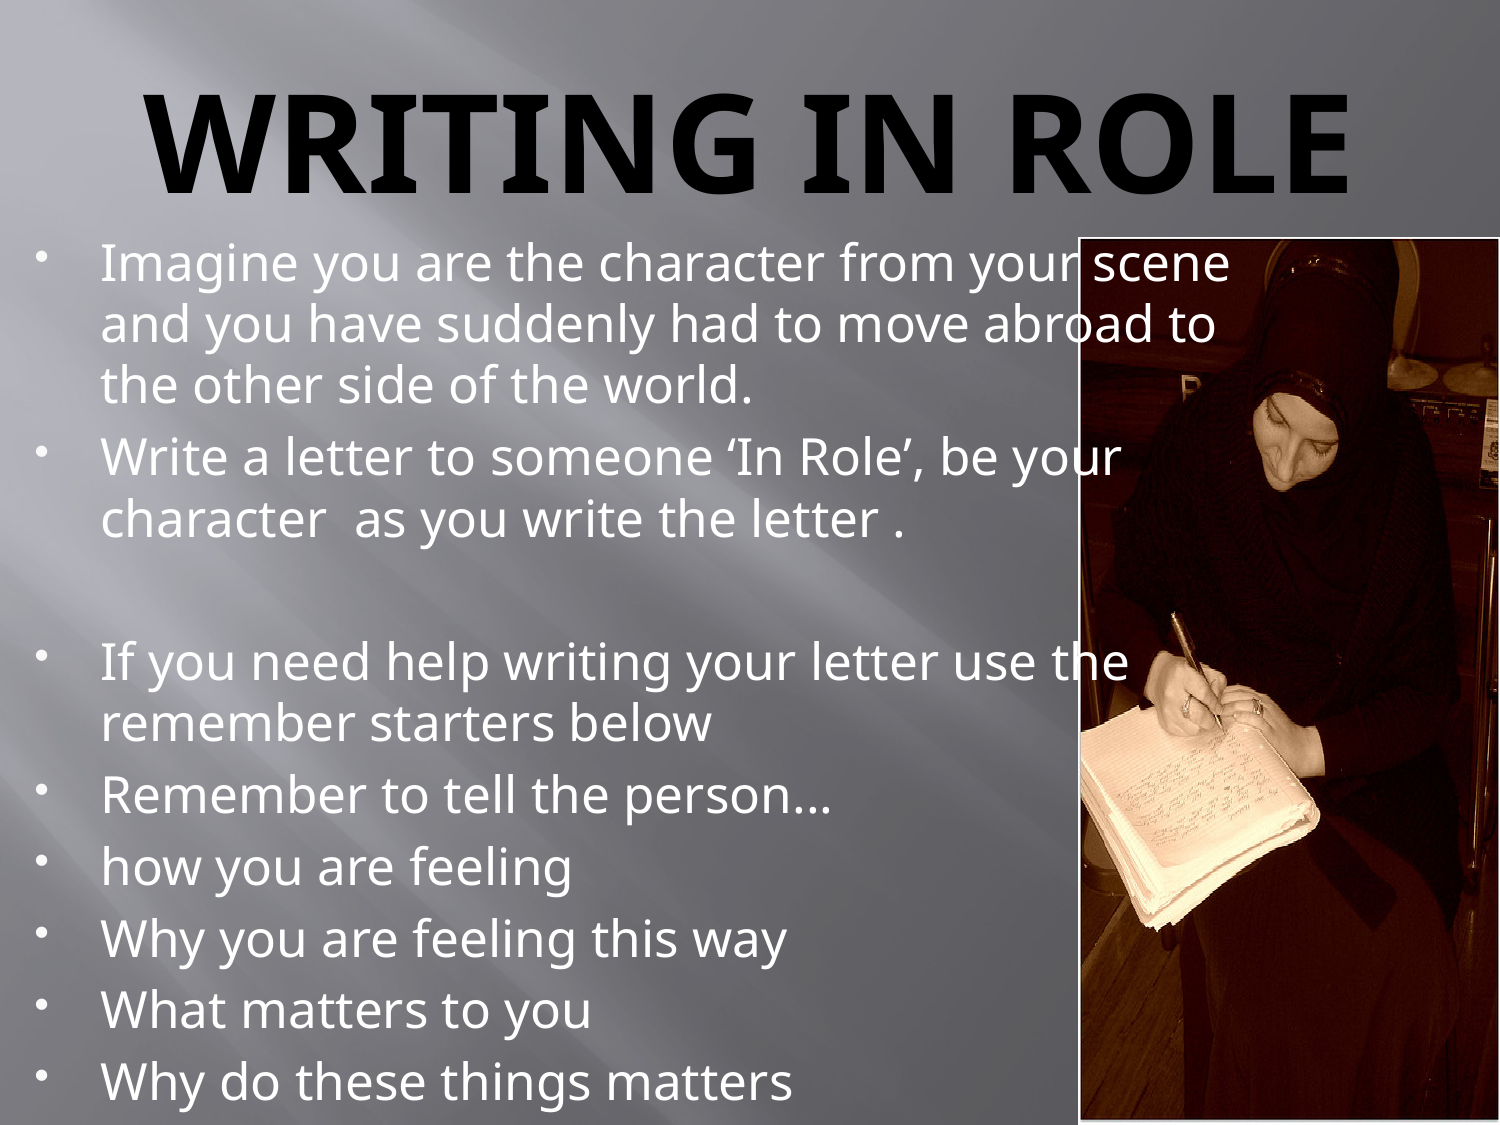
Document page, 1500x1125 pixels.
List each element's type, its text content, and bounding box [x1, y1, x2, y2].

title WRITING IN ROLE [75, 45, 1425, 233]
picture [1077, 237, 1500, 1125]
list Imagine you are the character from your scene and you have suddenly had to move abroad to the other side of the world. Write a letter to someone ‘In Role’, be your character as you write the letter . If you need help writing your letter use the remember starters below Remember to tell the person... how you are feeling Why you are feeling this way What matters to you Why do these things matters [0, 222, 1278, 1125]
